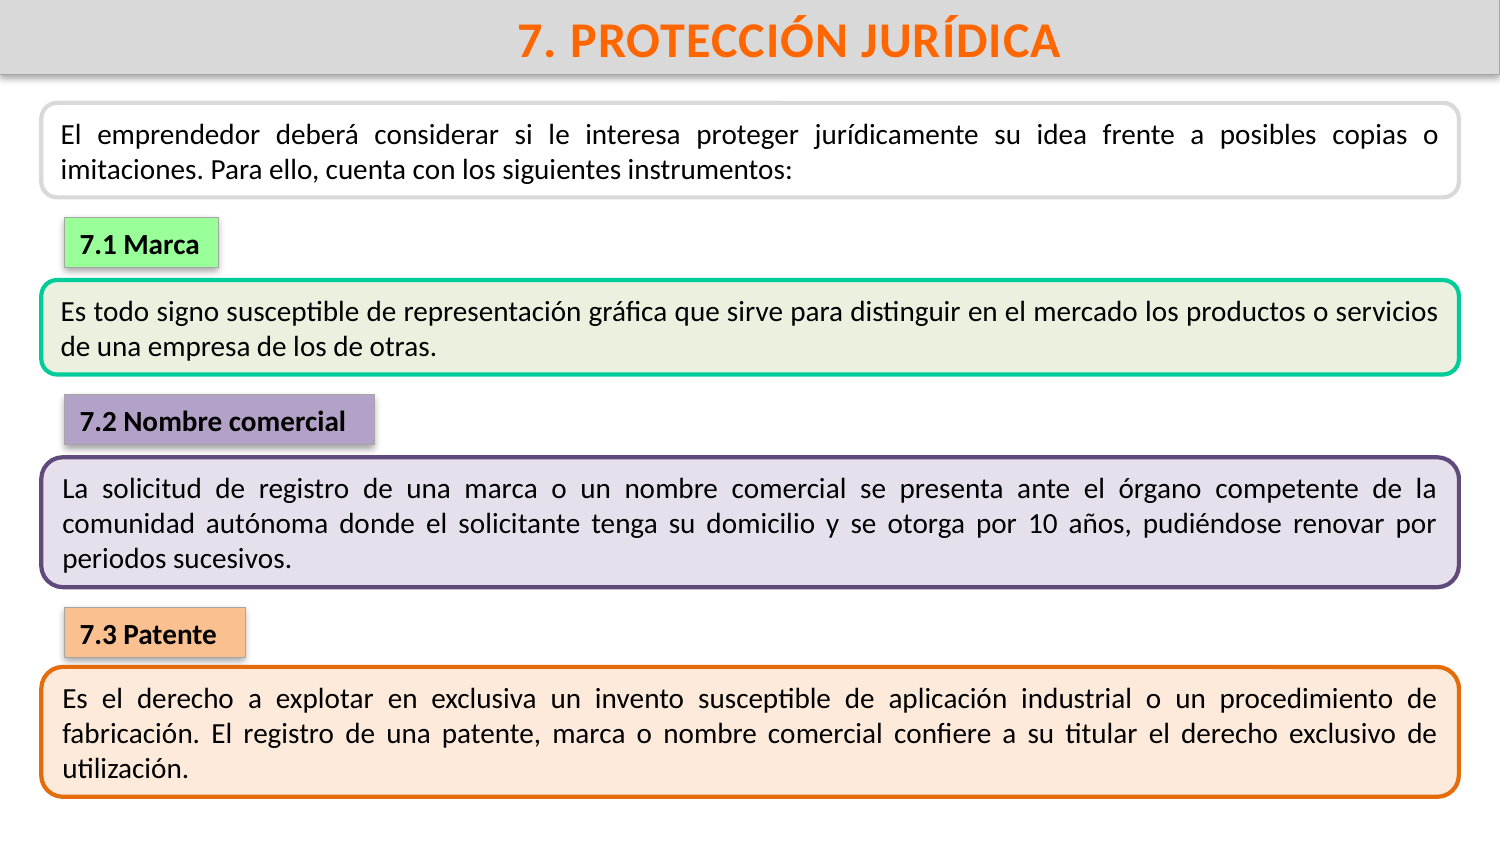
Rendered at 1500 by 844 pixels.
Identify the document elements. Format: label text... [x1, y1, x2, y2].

text_box [962, 32, 1459, 88]
text_box La solicitud de registro de una marca o un nombre comercial se presenta ante el órgano competente de la comunidad autónoma donde el solicitante tenga su domicilio y se otorga por 10 años, pudiéndose renovar por periodos sucesivos. [39, 455, 1461, 590]
text_box 7. PROTECCIÓN JURÍDICA [0, 0, 1500, 74]
text_box 7.1 Marca [64, 217, 219, 268]
text_box 7.2 Nombre comercial [64, 394, 375, 445]
text_box Es el derecho a explotar en exclusiva un invento susceptible de aplicación industrial o un procedimiento de fabricación. El registro de una patente, marca o nombre comercial confiere a su titular el derecho exclusivo de utilización. [39, 664, 1461, 799]
text_box El emprendedor deberá considerar si le interesa proteger jurídicamente su idea frente a posibles copias o imitaciones. Para ello, cuenta con los siguientes instrumentos: [39, 100, 1461, 200]
text_box 7.3 Patente [64, 607, 246, 658]
text_box Es todo signo susceptible de representación gráfica que sirve para distinguir en el mercado los productos o servicios de una empresa de los de otras. [39, 277, 1461, 377]
